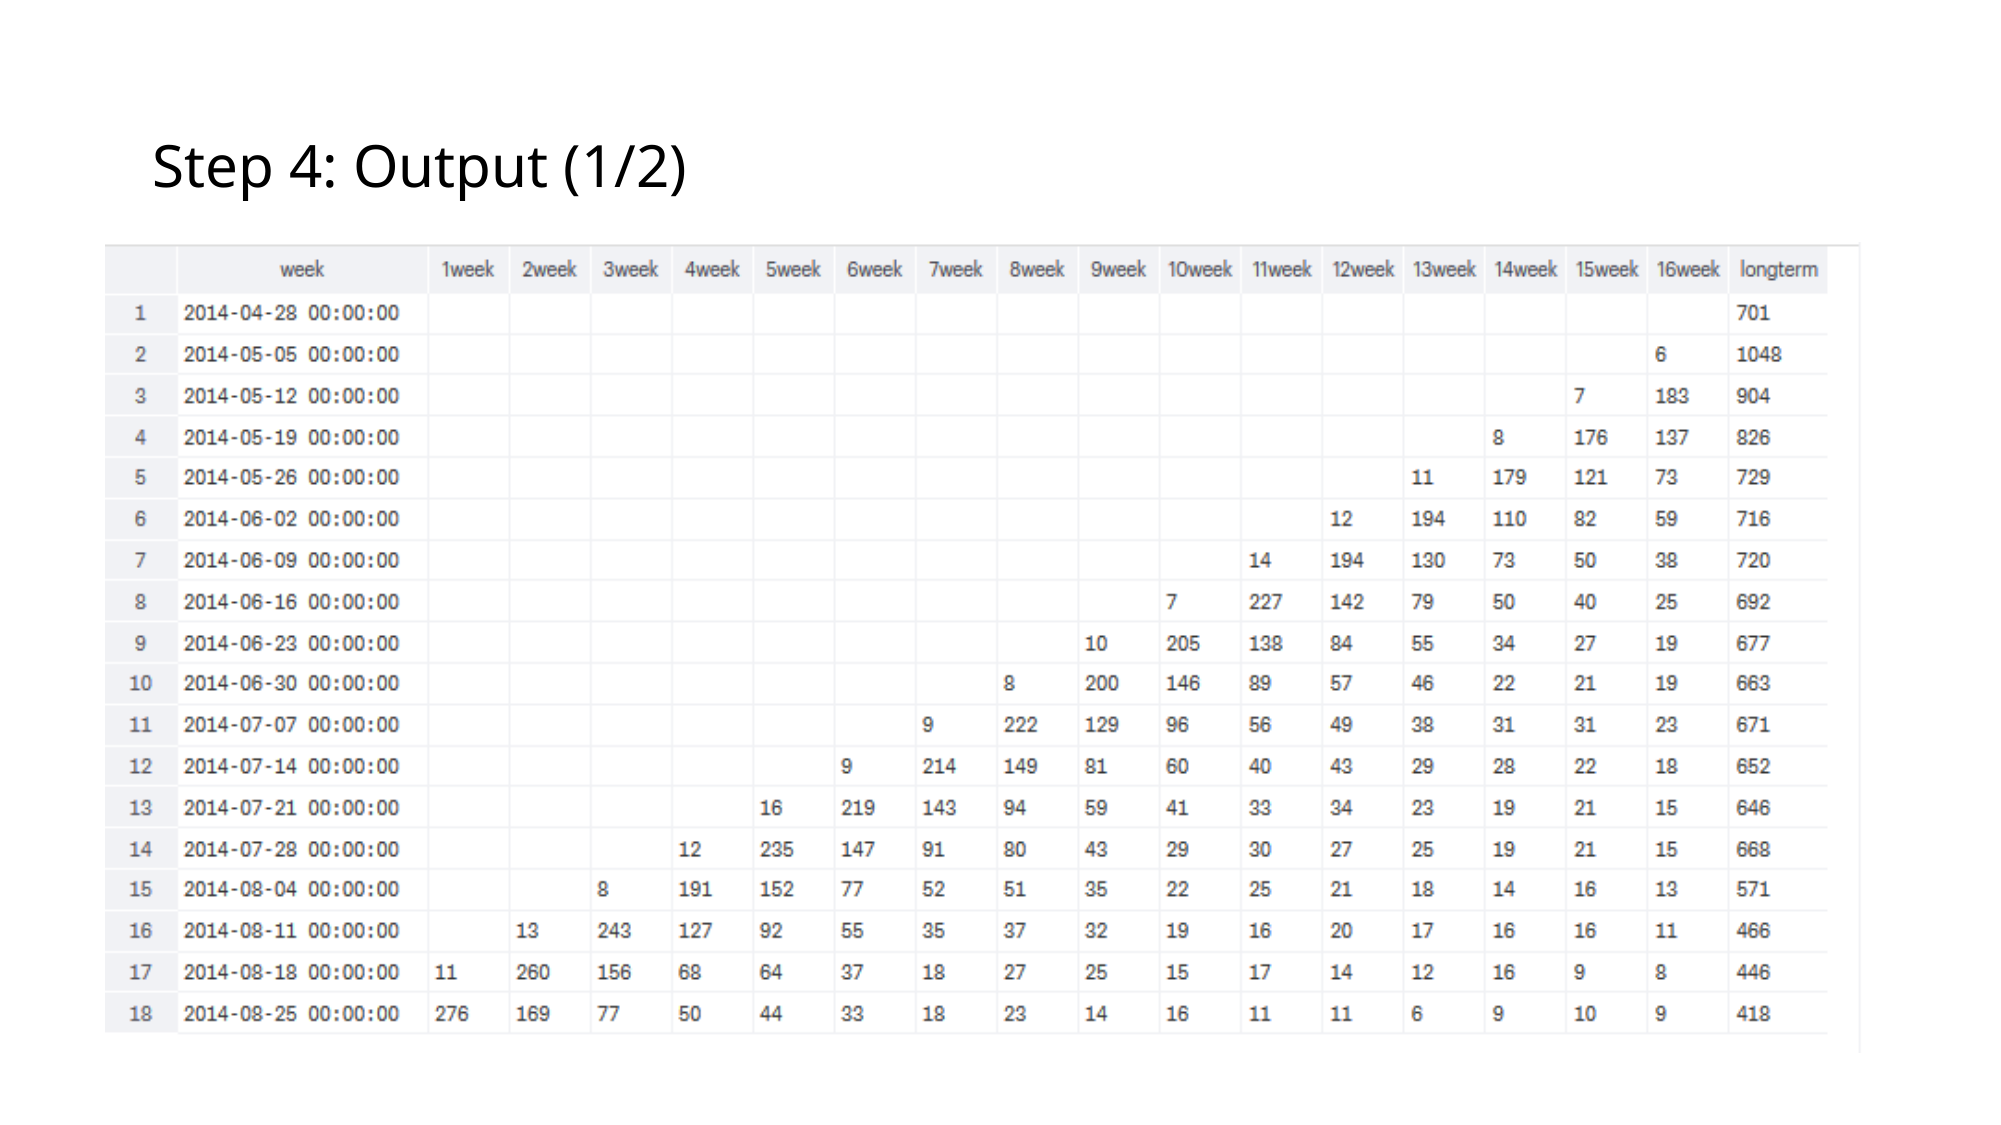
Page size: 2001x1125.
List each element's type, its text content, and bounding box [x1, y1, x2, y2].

picture [105, 242, 1863, 1053]
title Step 4: Output (1/2) [137, 59, 1863, 242]
